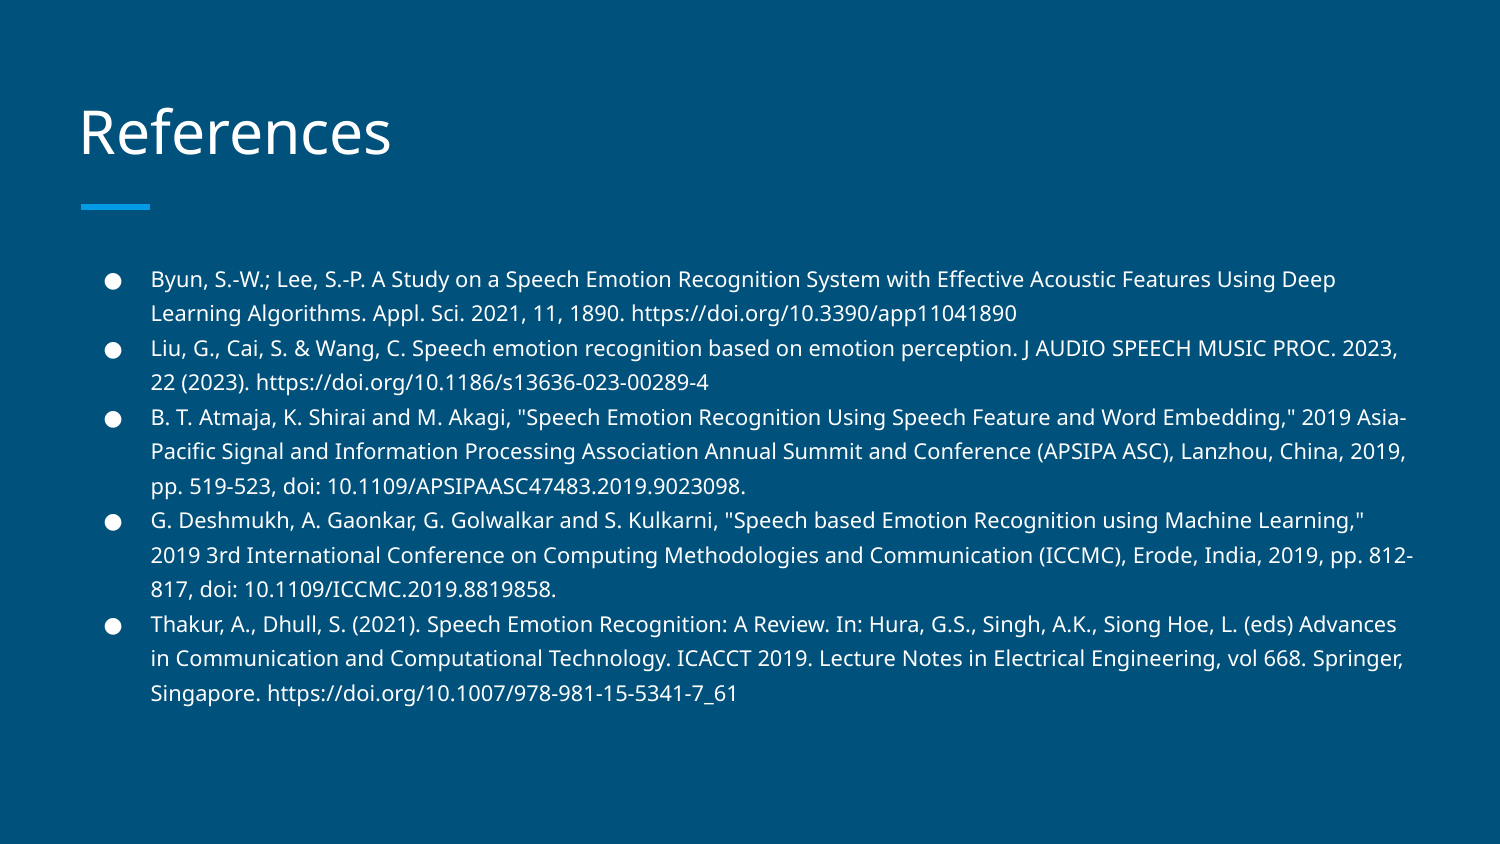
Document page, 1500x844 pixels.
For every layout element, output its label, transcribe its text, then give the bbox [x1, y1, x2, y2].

title References [63, 75, 1437, 188]
list Byun, S.-W.; Lee, S.-P. A Study on a Speech Emotion Recognition System with Effective Acoustic Features Using Deep Learning Algorithms. Appl. Sci. 2021, 11, 1890. https://doi.org/10.3390/app11041890 Liu, G., Cai, S. & Wang, C. Speech emotion recognition based on emotion perception. J AUDIO SPEECH MUSIC PROC. 2023, 22 (2023). https://doi.org/10.1186/s13636-023-00289-4 B. T. Atmaja, K. Shirai and M. Akagi, "Speech Emotion Recognition Using Speech Feature and Word Embedding," 2019 Asia-Pacific Signal and Information Processing Association Annual Summit and Conference (APSIPA ASC), Lanzhou, China, 2019, pp. 519-523, doi: 10.1109/APSIPAASC47483.2019.9023098. G. Deshmukh, A. Gaonkar, G. Golwalkar and S. Kulkarni, "Speech based Emotion Recognition using Machine Learning," 2019 3rd International Conference on Computing Methodologies and Communication (ICCMC), Erode, India, 2019, pp. 812-817, doi: 10.1109/ICCMC.2019.8819858. Thakur, A., Dhull, S. (2021). Speech Emotion Recognition: A Review. In: Hura, G.S., Singh, A.K., Siong Hoe, L. (eds) Advances in Communication and Computational Technology. ICACCT 2019. Lecture Notes in Electrical Engineering, vol 668. Springer, Singapore. https://doi.org/10.1007/978-981-15-5341-7_61 [63, 244, 1437, 750]
